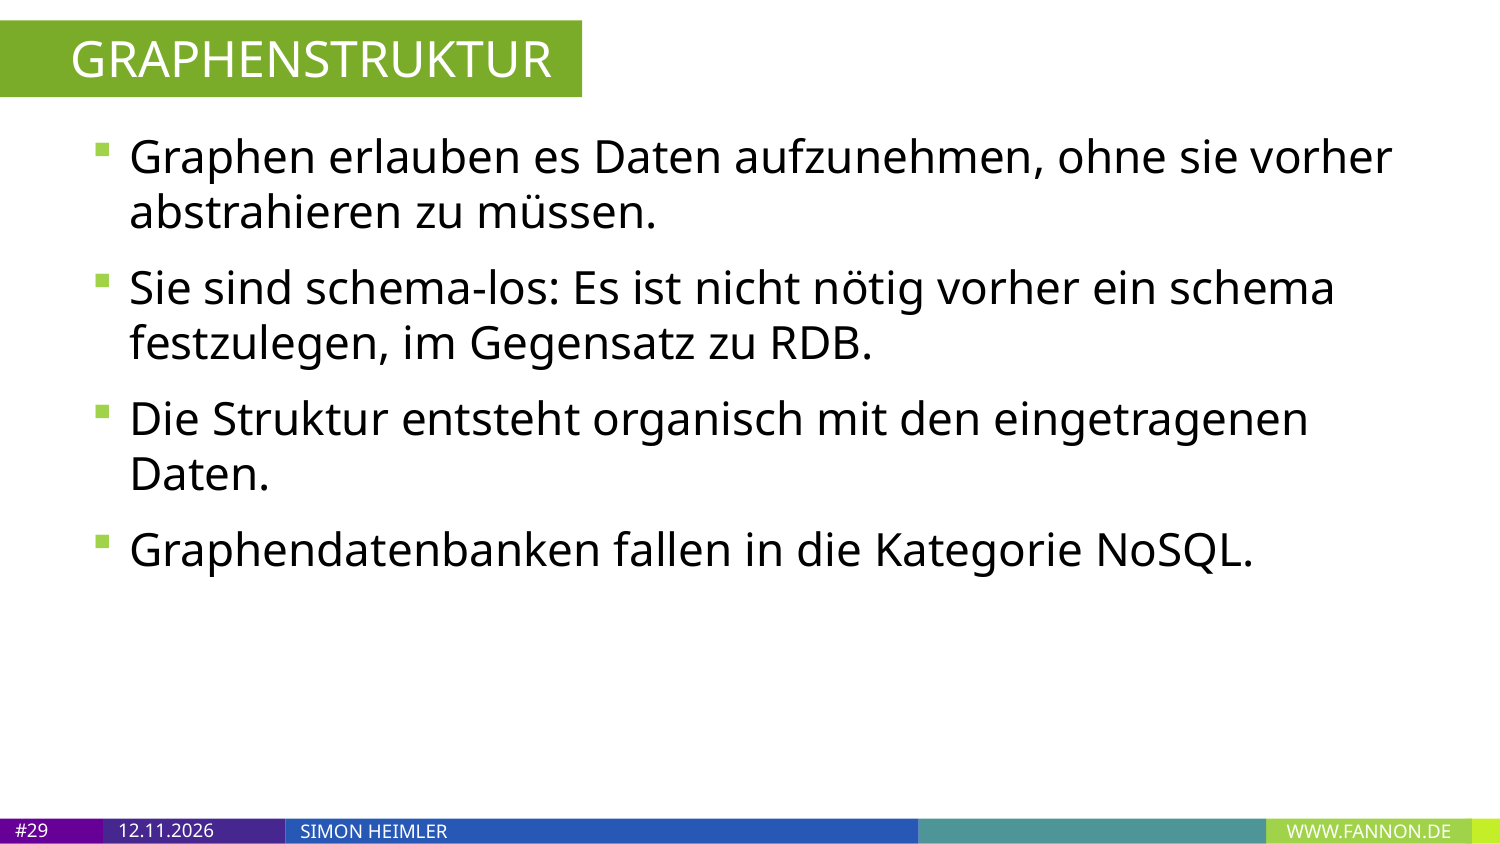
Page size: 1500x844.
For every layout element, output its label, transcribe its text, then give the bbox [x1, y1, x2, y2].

list Graphen erlauben es Daten aufzunehmen, ohne sie vorher abstrahieren zu müssen. Sie sind schema-los: Es ist nicht nötig vorher ein schema festzulegen, im Gegensatz zu RDB. Die Struktur entsteht organisch mit den eingetragenen Daten. Graphendatenbanken fallen in die Kategorie NoSQL. [76, 120, 1424, 649]
text_box GRAPHENSTRUKTUR [0, 20, 583, 98]
